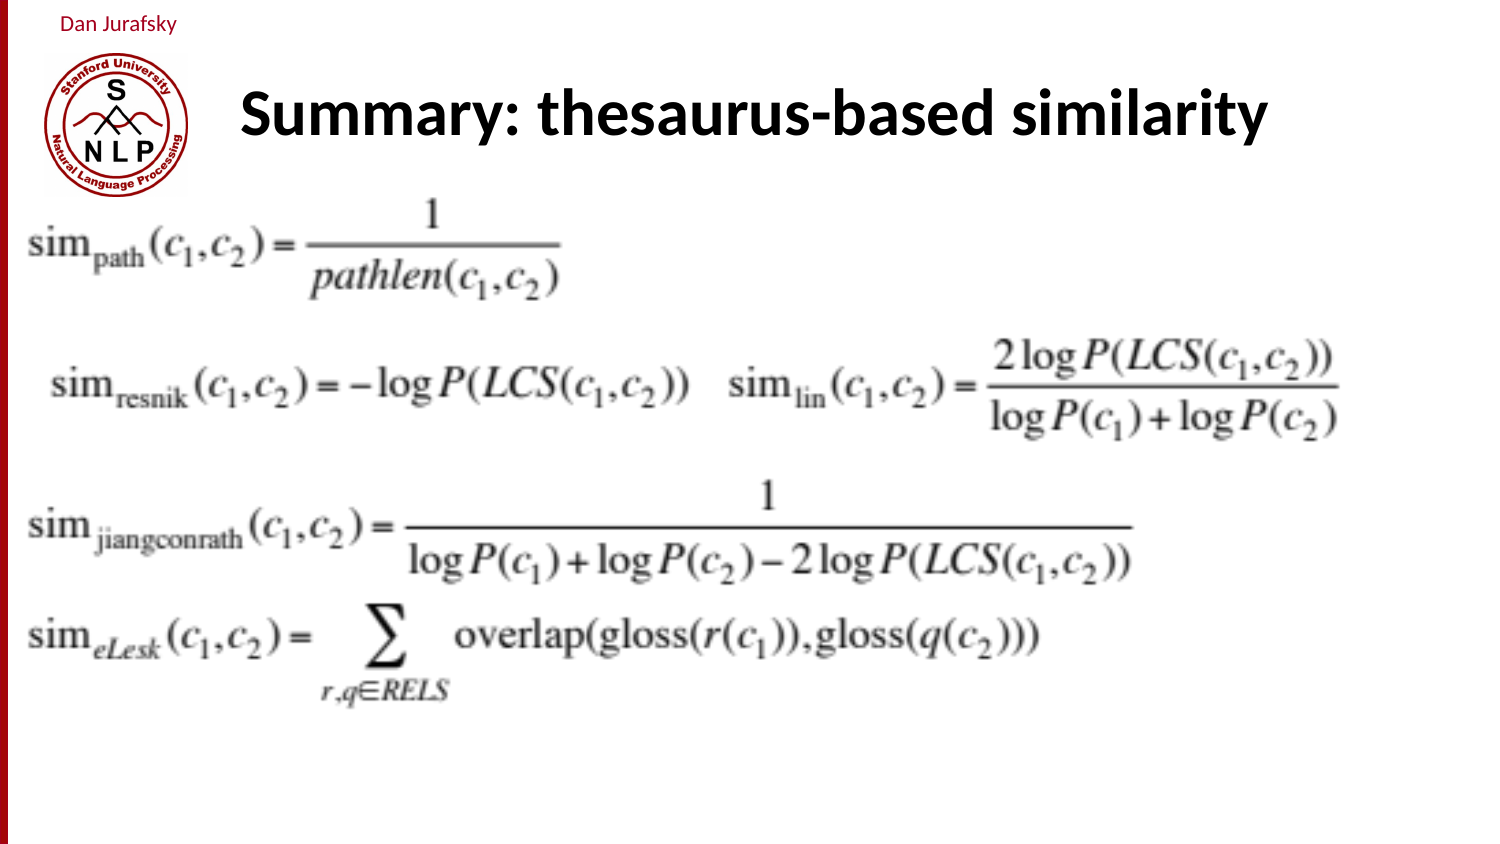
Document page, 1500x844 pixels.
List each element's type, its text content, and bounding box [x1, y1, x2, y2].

picture [44, 53, 188, 185]
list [24, 185, 1371, 710]
title Summary: thesaurus-based similarity [225, 34, 1450, 157]
